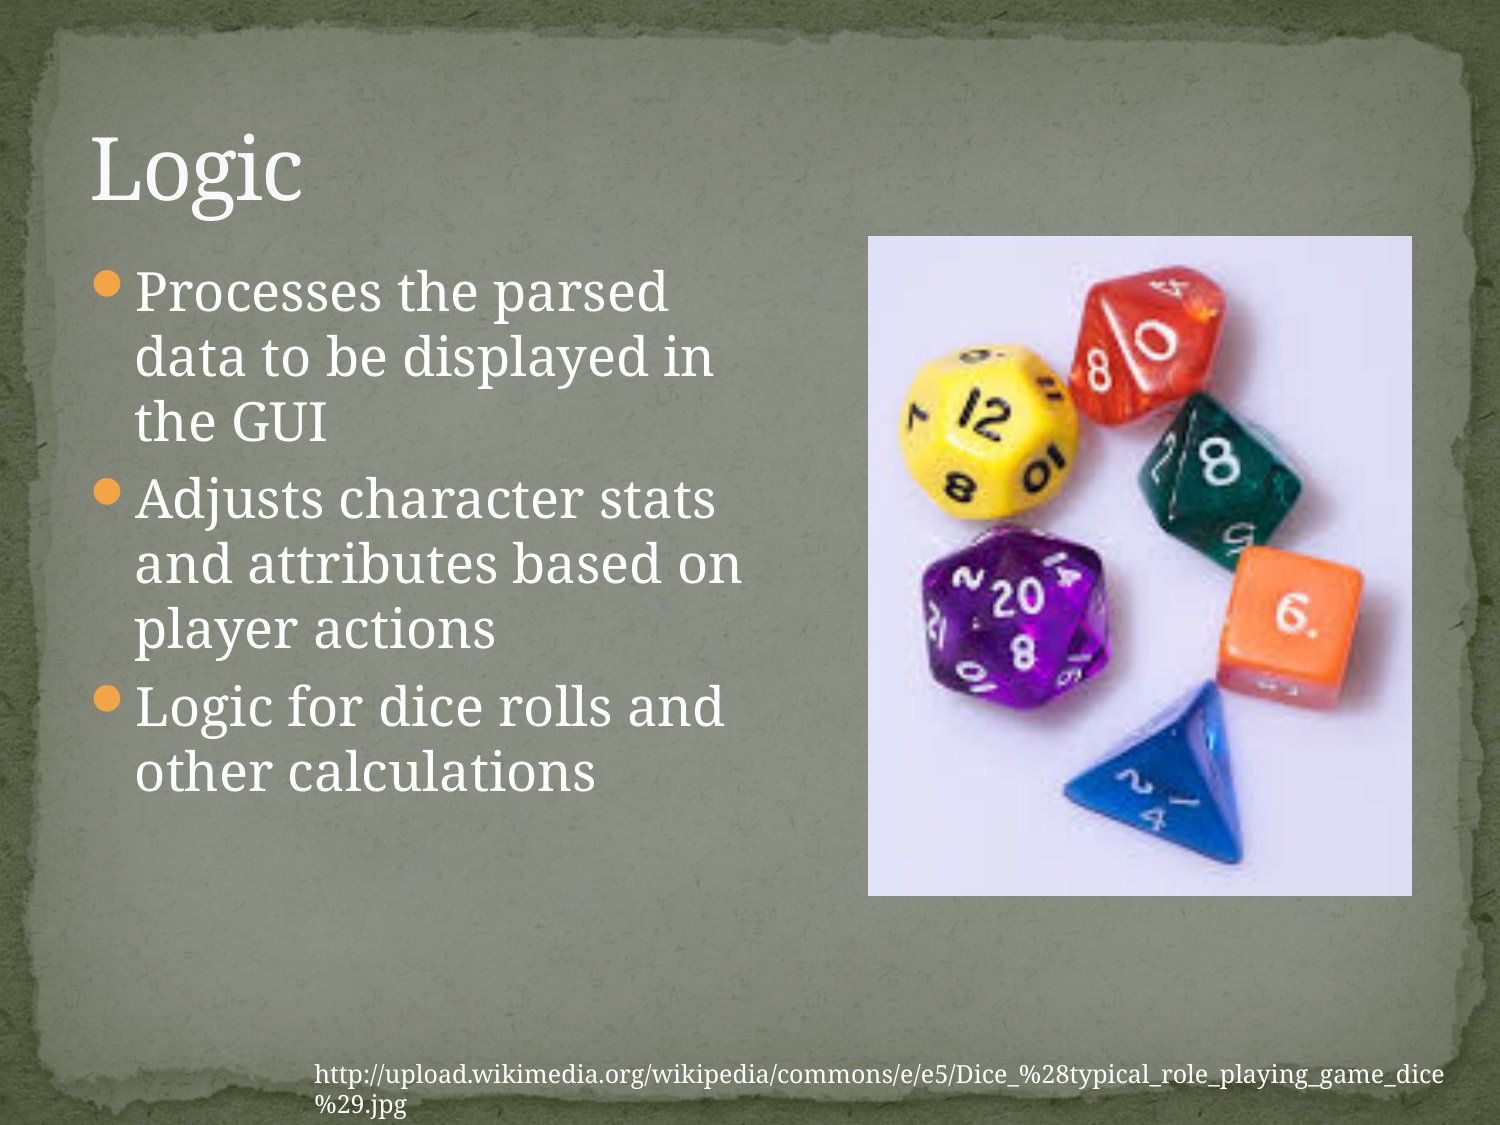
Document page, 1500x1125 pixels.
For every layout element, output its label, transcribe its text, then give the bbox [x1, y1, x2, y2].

list Processes the parsed data to be displayed in the GUI Adjusts character stats and attributes based on player actions Logic for dice rolls and other calculations [75, 249, 786, 1000]
title Logic [74, 24, 1425, 225]
picture [868, 236, 1412, 896]
text_box http://upload.wikimedia.org/wikipedia/commons/e/e5/Dice_%28typical_role_playing_game_dice%29.jpg [299, 1050, 1496, 1125]
